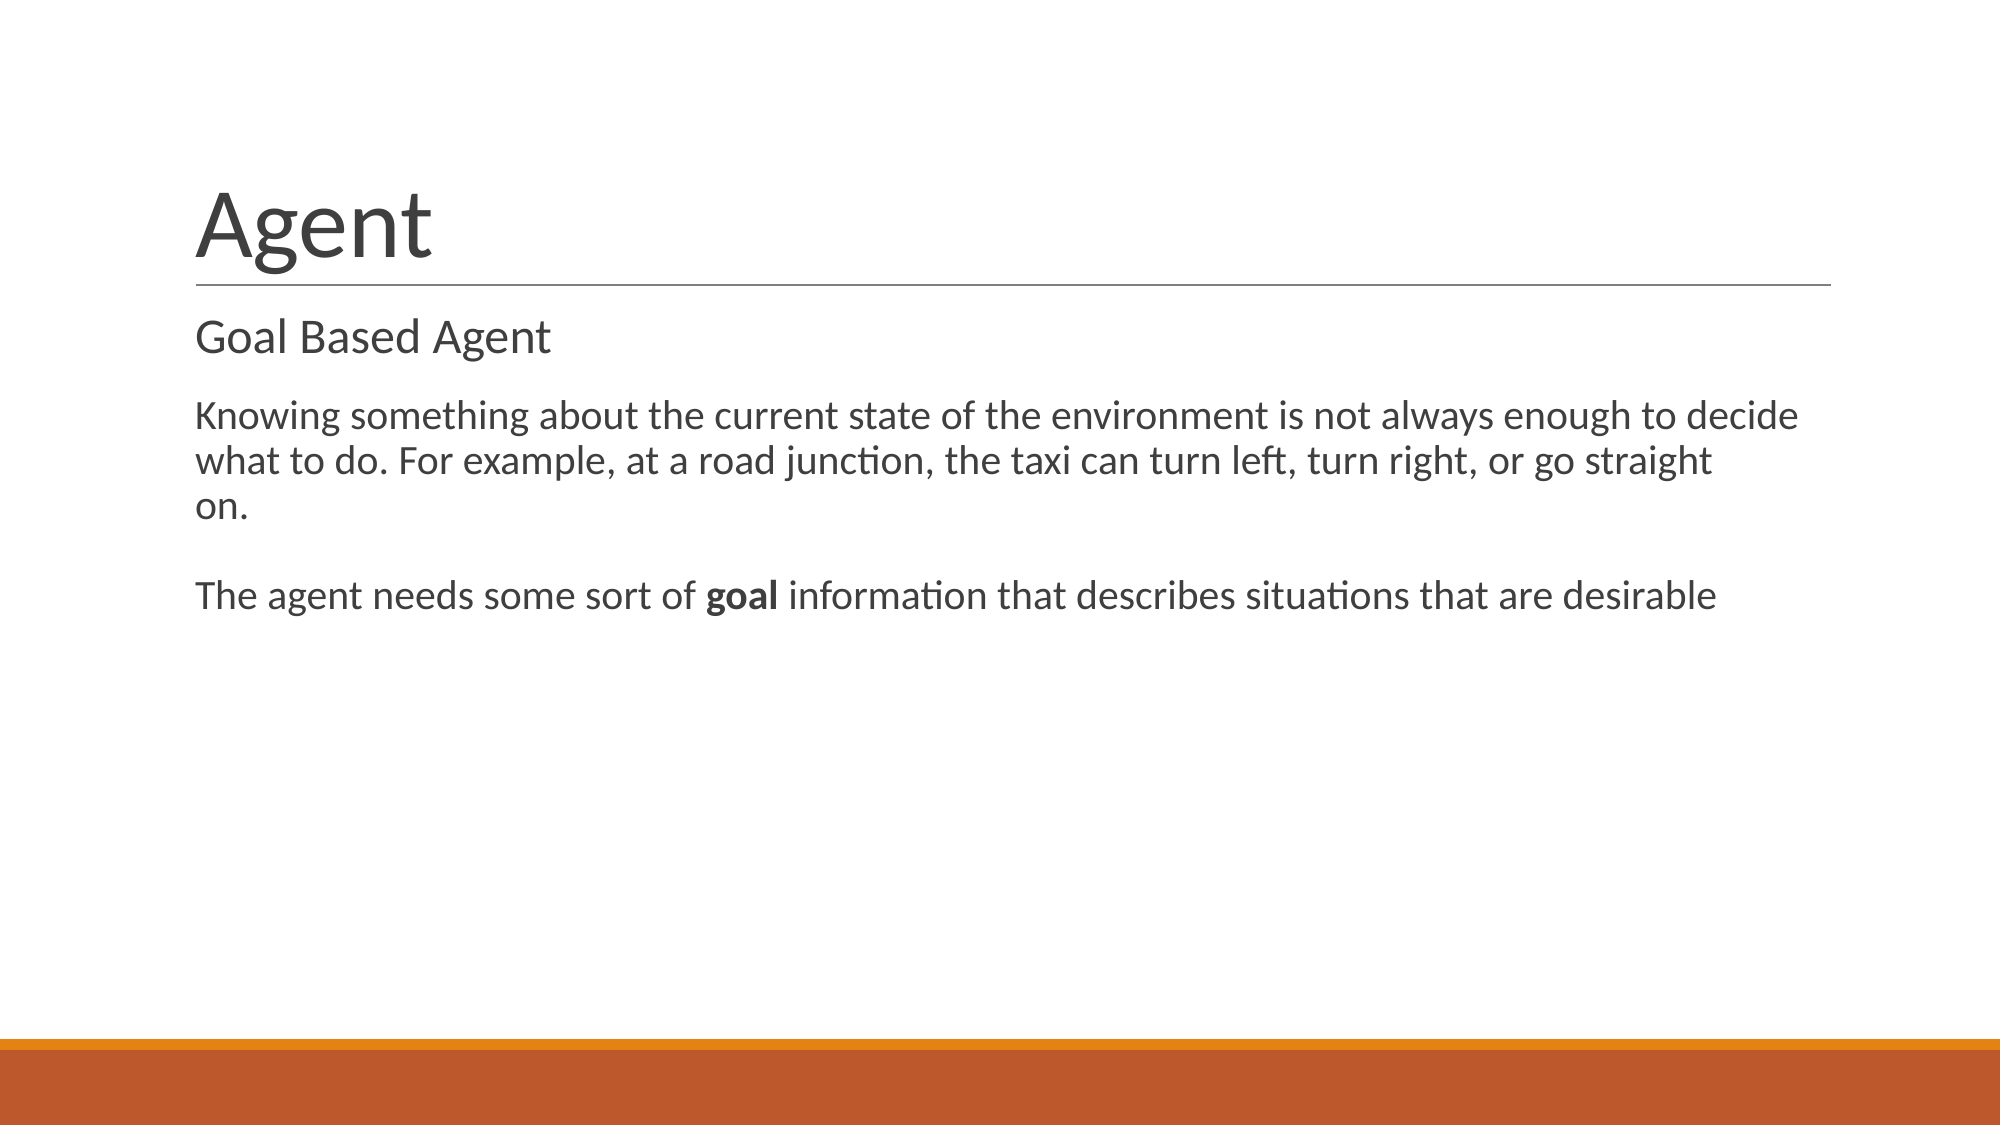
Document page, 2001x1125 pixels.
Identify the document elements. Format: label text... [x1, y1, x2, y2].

title Agent [180, 47, 1830, 285]
list Goal Based Agent Knowing something about the current state of the environment is not always enough to decide what to do. For example, at a road junction, the taxi can turn left, turn right, or go straight on. The agent needs some sort of goal information that describes situations that are desirable [180, 302, 1830, 963]
